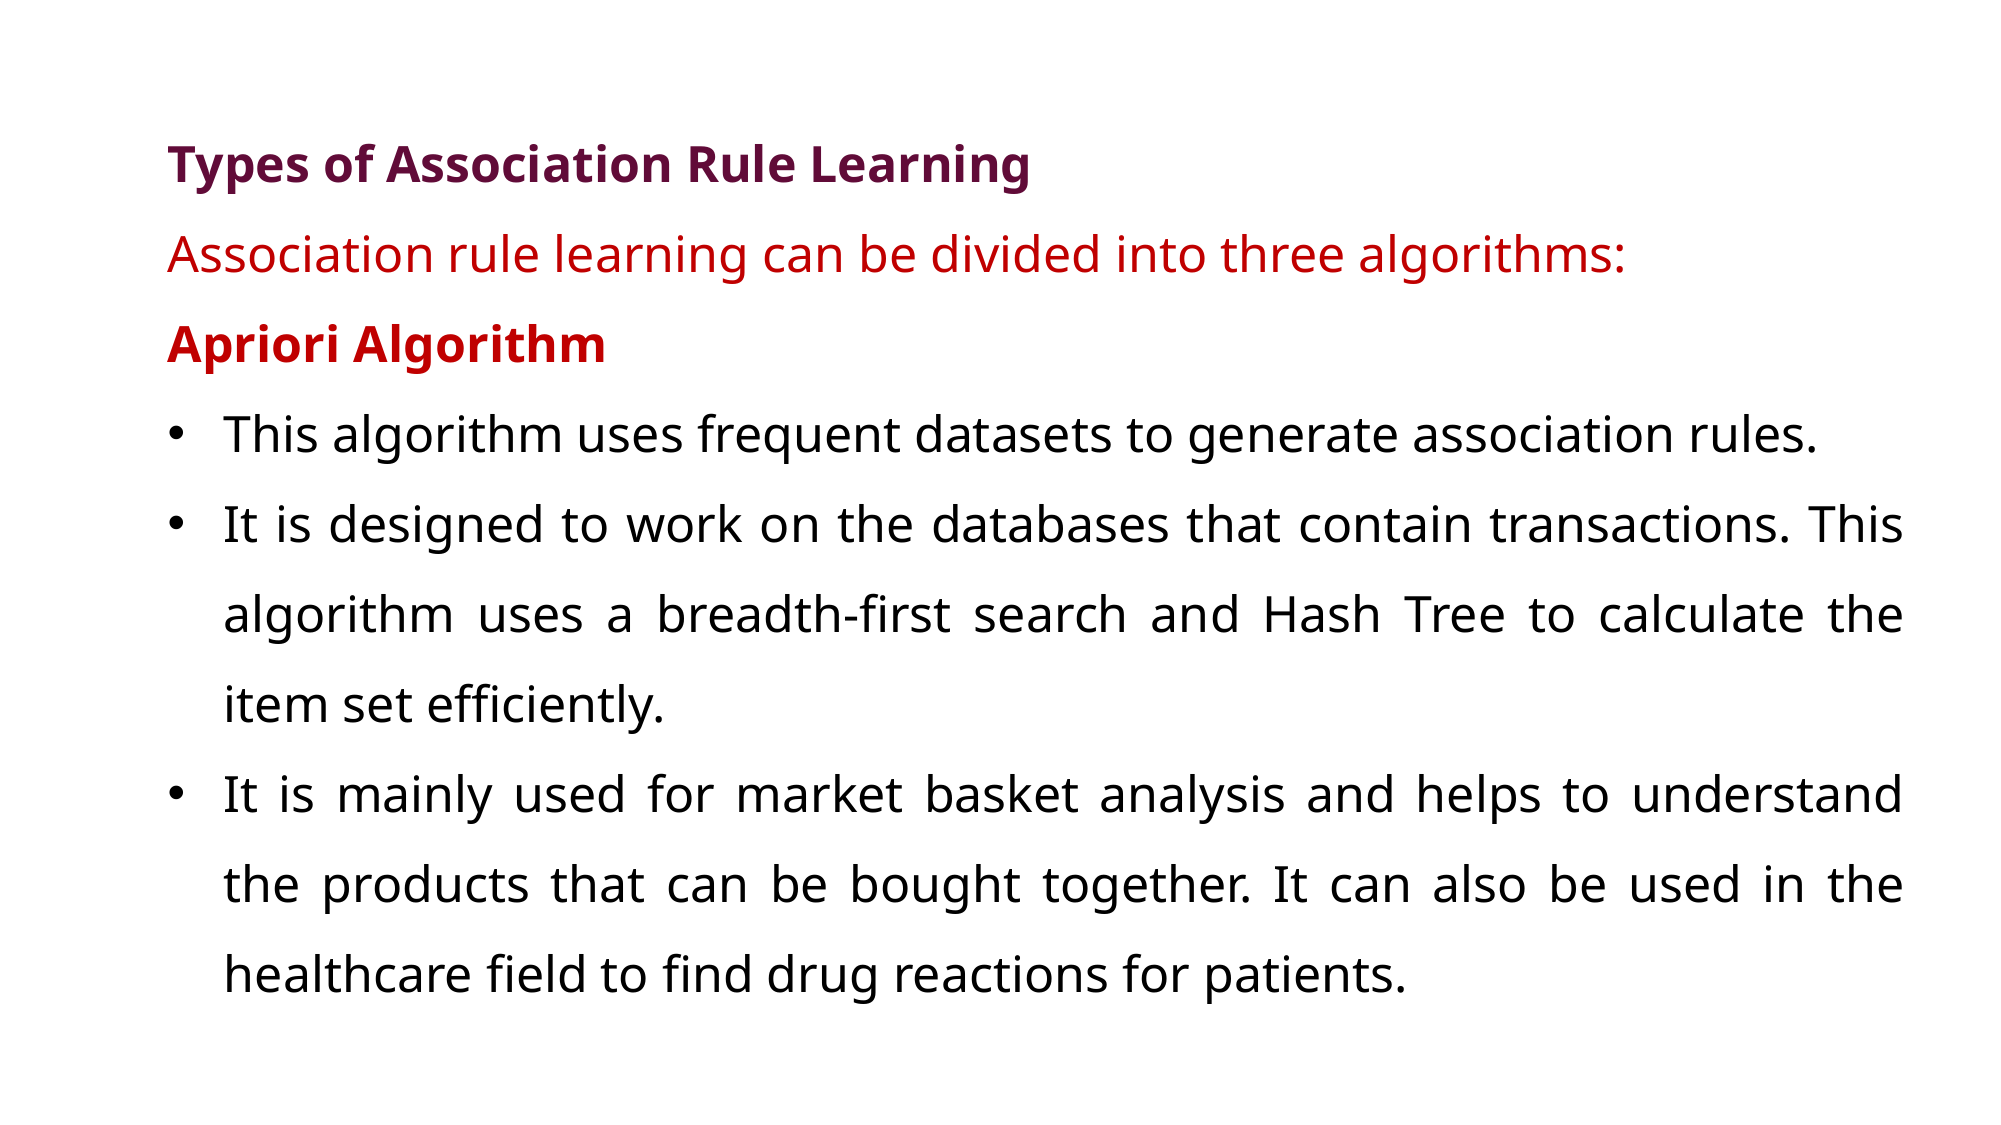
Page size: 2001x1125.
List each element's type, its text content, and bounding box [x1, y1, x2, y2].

text_box Types of Association Rule Learning Association rule learning can be divided into three algorithms: Apriori Algorithm This algorithm uses frequent datasets to generate association rules. It is designed to work on the databases that contain transactions. This algorithm uses a breadth-first search and Hash Tree to calculate the item set efficiently. It is mainly used for market basket analysis and helps to understand the products that can be bought together. It can also be used in the healthcare field to find drug reactions for patients. [152, 94, 1921, 1010]
